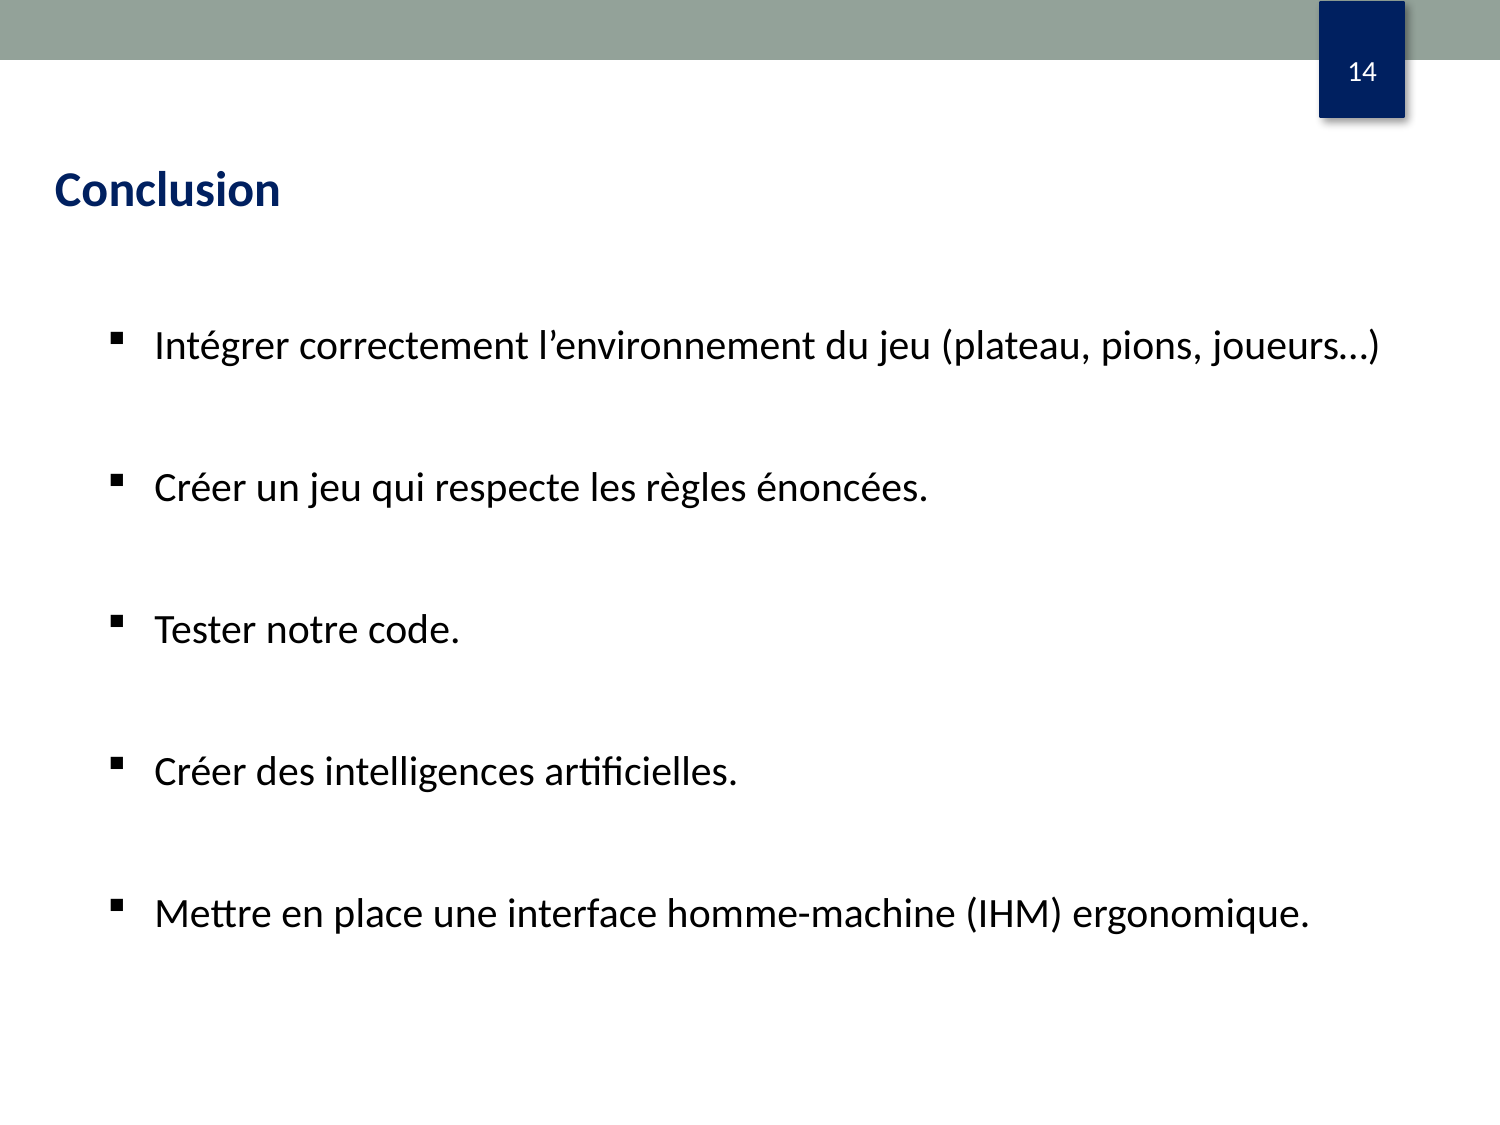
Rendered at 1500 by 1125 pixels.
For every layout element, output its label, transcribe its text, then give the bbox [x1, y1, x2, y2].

text_box Conclusion Intégrer correctement l’environnement du jeu (plateau, pions, joueurs…) Créer un jeu qui respecte les règles énoncées. Tester notre code. Créer des intelligences artificielles. Mettre en place une interface homme-machine (IHM) ergonomique. [17, 148, 1470, 976]
